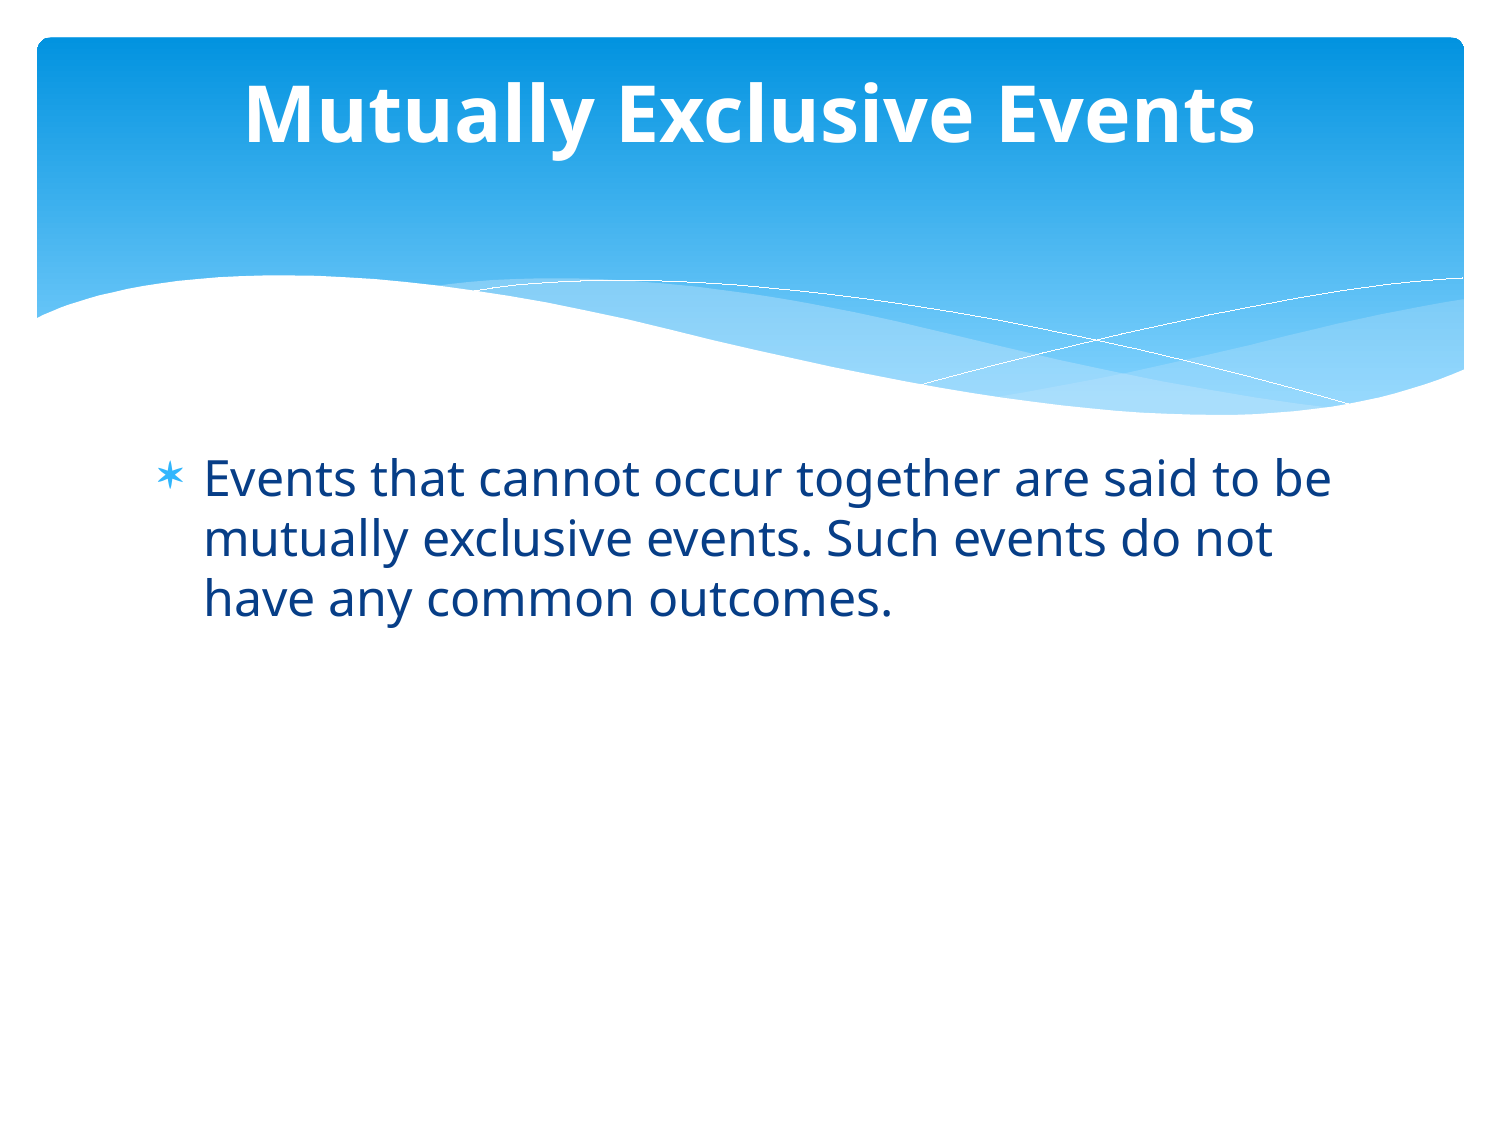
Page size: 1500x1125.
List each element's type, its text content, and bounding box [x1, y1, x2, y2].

title Mutually Exclusive Events [75, 55, 1425, 261]
